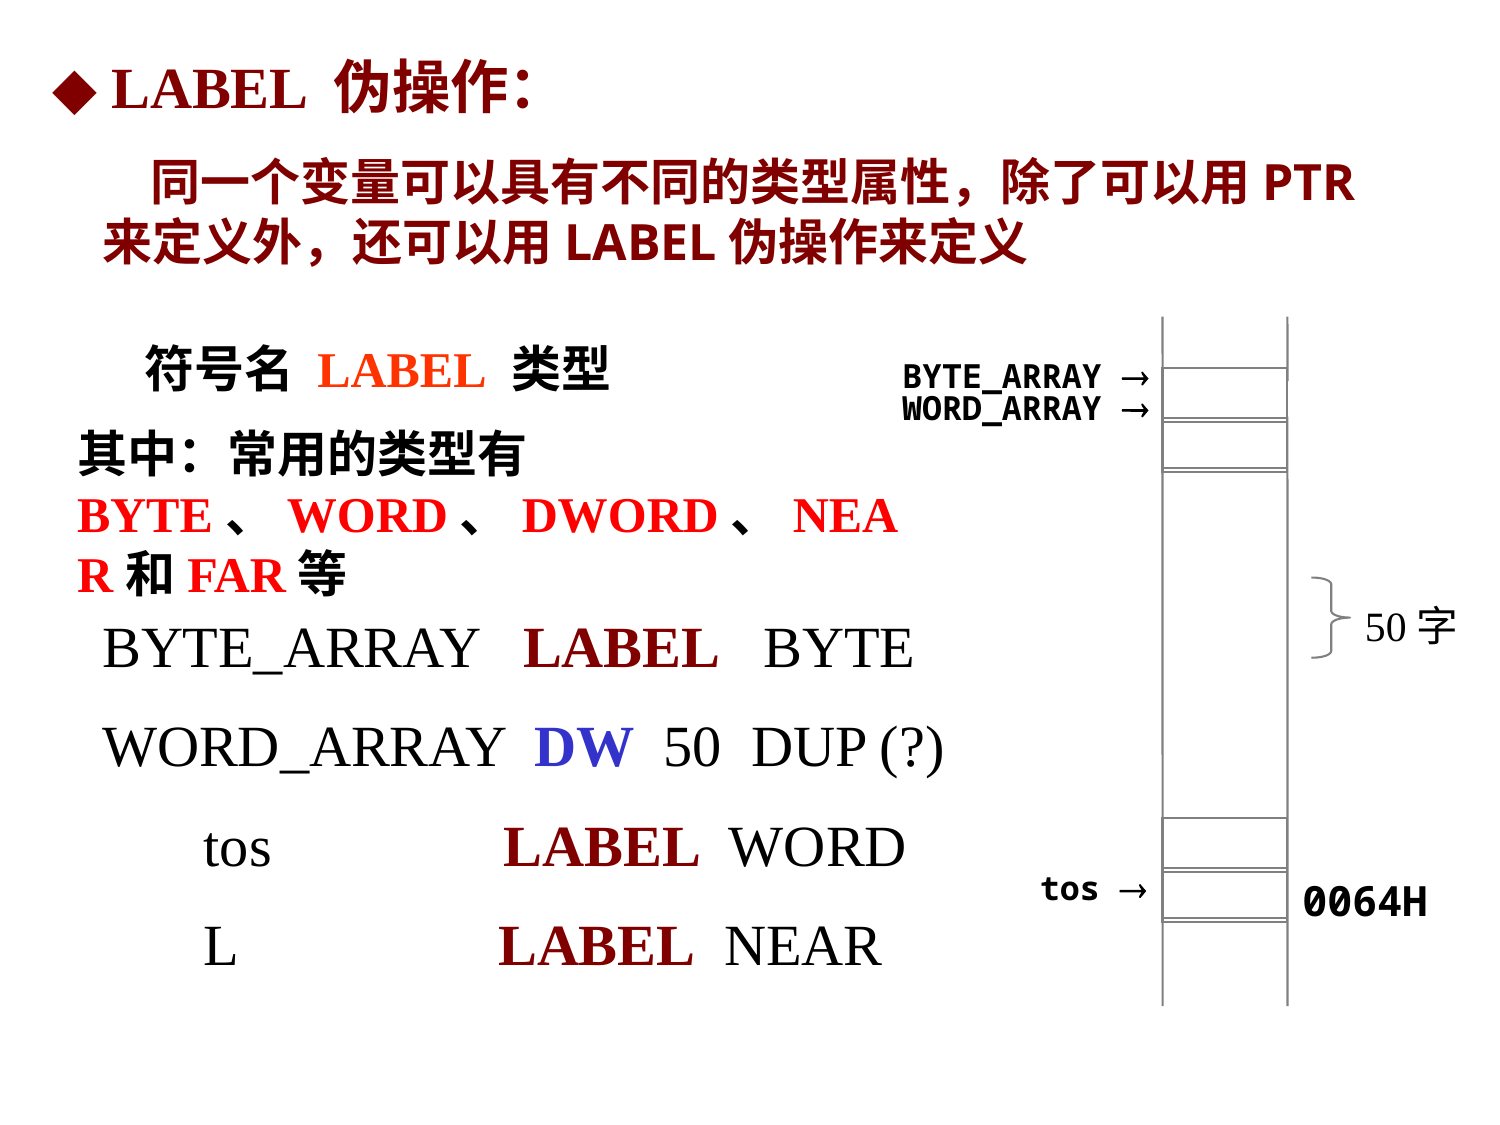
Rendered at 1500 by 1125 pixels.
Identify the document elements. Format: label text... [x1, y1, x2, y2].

text_box 50字 [1349, 592, 1488, 658]
text_box 符号名 LABEL 类型 其中：常用的类型有BYTE、WORD、DWORD、NEAR和FAR等 [62, 330, 916, 610]
text_box BYTE_ARRAY  WORD_ARRAY  [916, 355, 1188, 434]
text_box [1312, 577, 1349, 658]
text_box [1162, 817, 1288, 875]
text_box 0064H [1287, 867, 1450, 933]
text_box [1162, 417, 1288, 475]
text_box ◆ LABEL 伪操作： [37, 42, 1013, 128]
text_box 同一个变量可以具有不同的类型属性，除了可以用PTR来定义外，还可以用LABEL伪操作来定义 [87, 142, 1388, 278]
text_box BYTE_ARRAY LABEL BYTE WORD_ARRAY DW 50 DUP (?) tos LABEL WORD L LABEL NEAR [87, 602, 1013, 985]
text_box tos  [1024, 867, 1162, 915]
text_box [1162, 367, 1288, 417]
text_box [1162, 875, 1288, 925]
